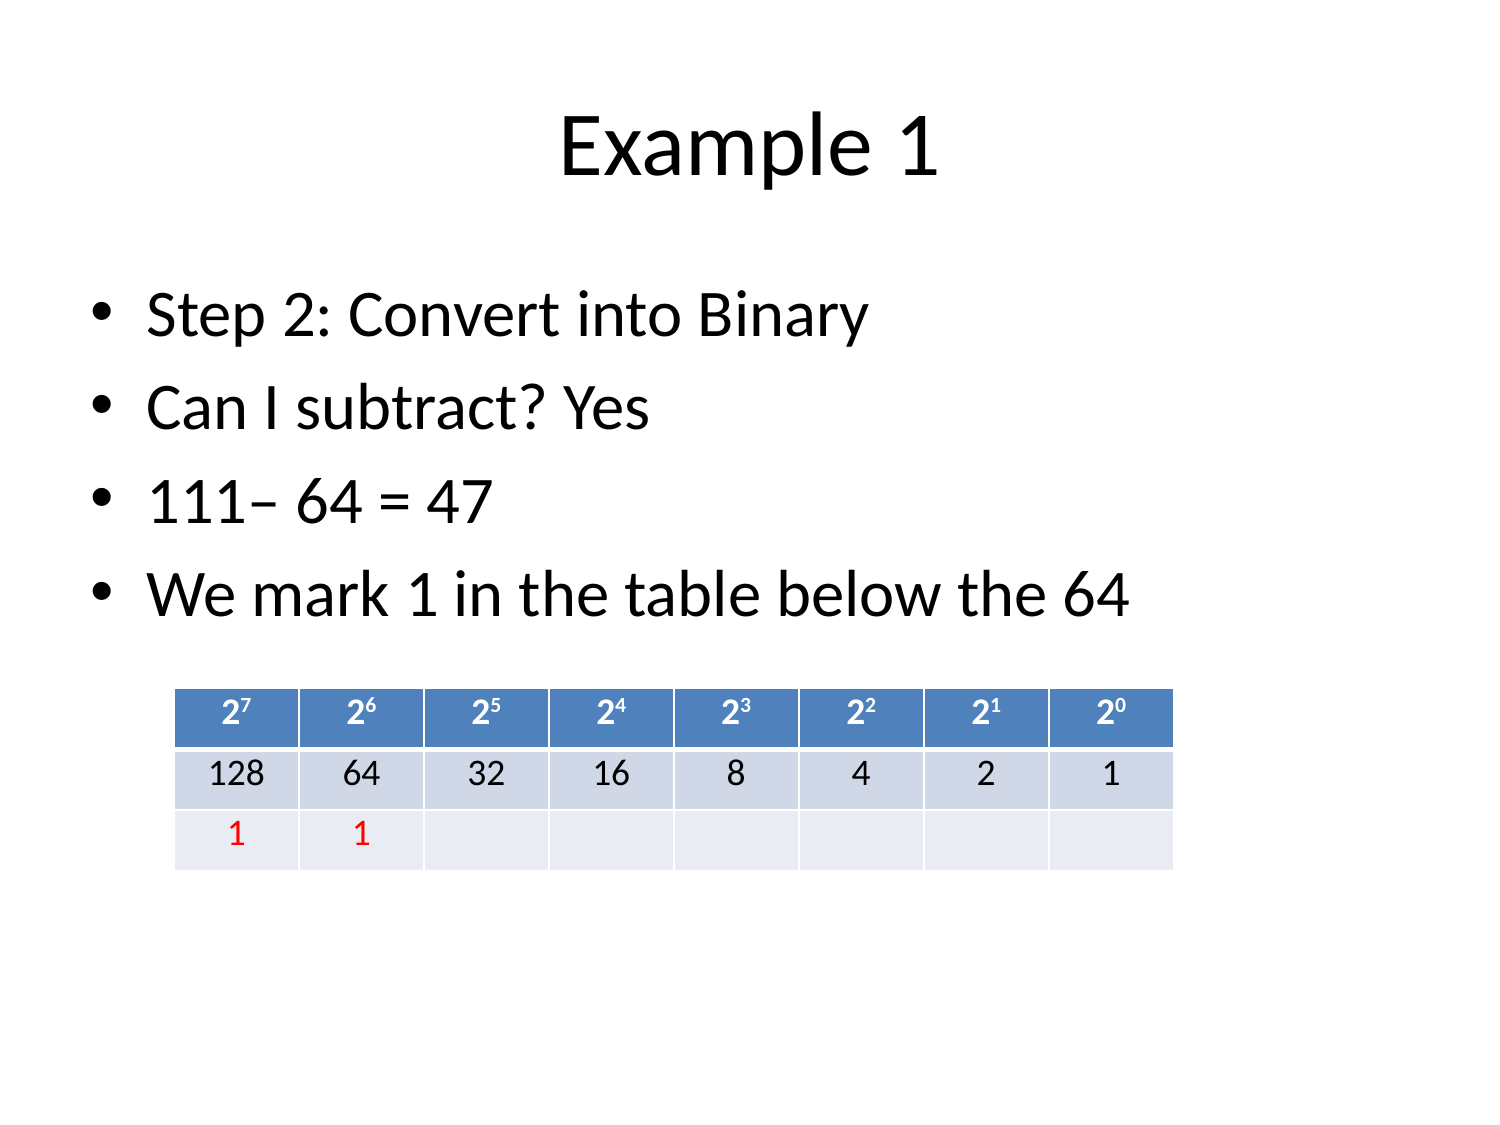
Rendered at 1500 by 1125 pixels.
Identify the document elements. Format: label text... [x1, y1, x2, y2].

table_cell [675, 811, 798, 870]
table_cell [925, 811, 1048, 870]
table_header 20 [1050, 689, 1173, 747]
table_cell 1 [175, 811, 298, 870]
table_cell 8 [675, 752, 798, 809]
table_cell 128 [175, 752, 298, 809]
table_cell [550, 811, 673, 870]
table_cell 16 [550, 752, 673, 809]
list Step 2: Convert into Binary Can I subtract? Yes 111– 64 = 47 We mark 1 in the table below the 64 [75, 262, 1425, 1005]
table_header 21 [925, 689, 1048, 747]
table_header 26 [300, 689, 423, 747]
table_header 27 [175, 689, 298, 747]
table_cell [425, 811, 548, 870]
title Example 1 [75, 45, 1425, 233]
table_header 22 [800, 689, 923, 747]
table_cell 2 [925, 752, 1048, 809]
table_cell 1 [300, 811, 423, 870]
table_cell 4 [800, 752, 923, 809]
table_cell 1 [1050, 752, 1173, 809]
table_cell 32 [425, 752, 548, 809]
table_header 25 [425, 689, 548, 747]
table_cell [1050, 811, 1173, 870]
table_cell [800, 811, 923, 870]
table_header 24 [550, 689, 673, 747]
table_cell 64 [300, 752, 423, 809]
table_header 23 [675, 689, 798, 747]
